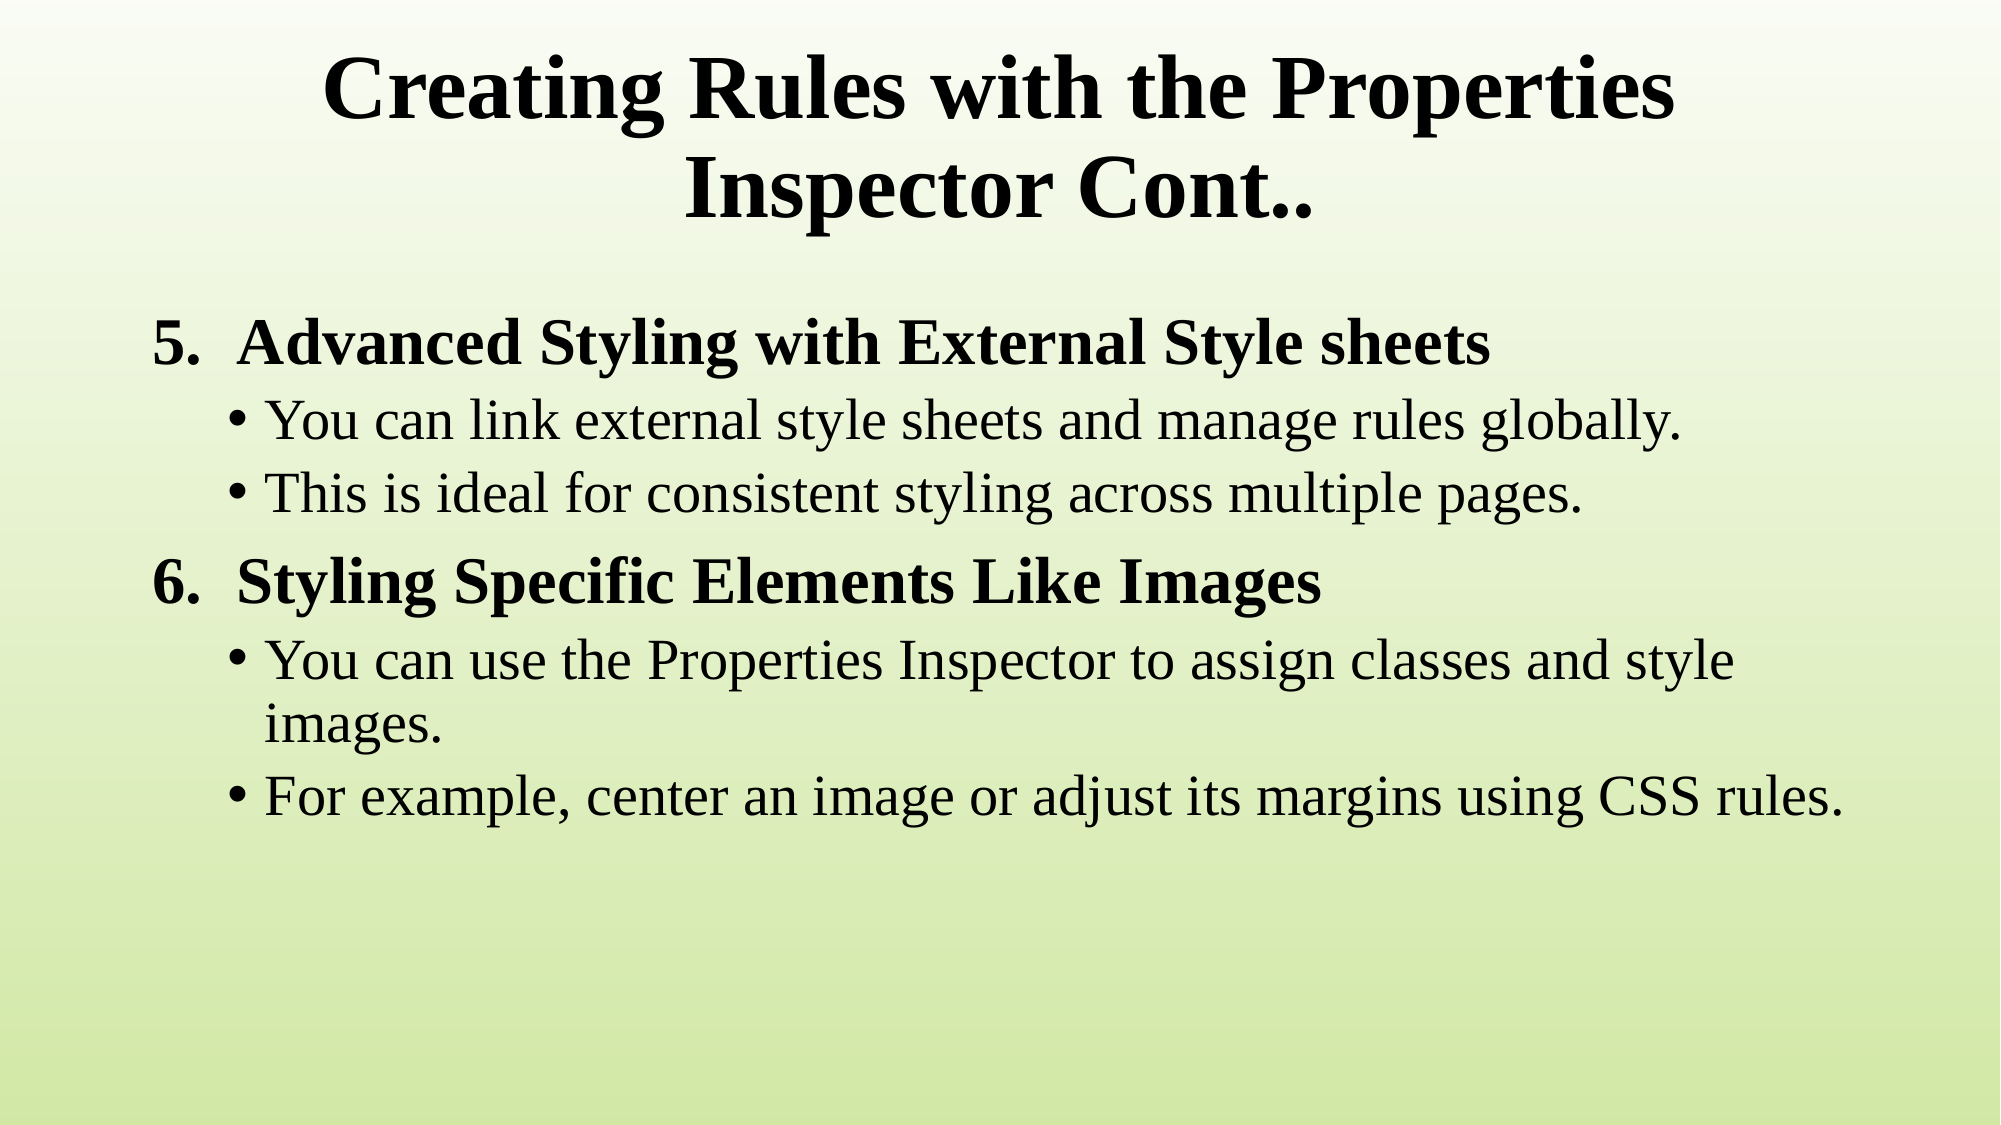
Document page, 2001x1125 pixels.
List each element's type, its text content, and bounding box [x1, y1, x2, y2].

title Creating Rules with the Properties Inspector Cont.. [137, 29, 1863, 248]
list Advanced Styling with External Style sheets You can link external style sheets and manage rules globally. This is ideal for consistent styling across multiple pages. Styling Specific Elements Like Images You can use the Properties Inspector to assign classes and style images. For example, center an image or adjust its margins using CSS rules. [137, 299, 1863, 1014]
